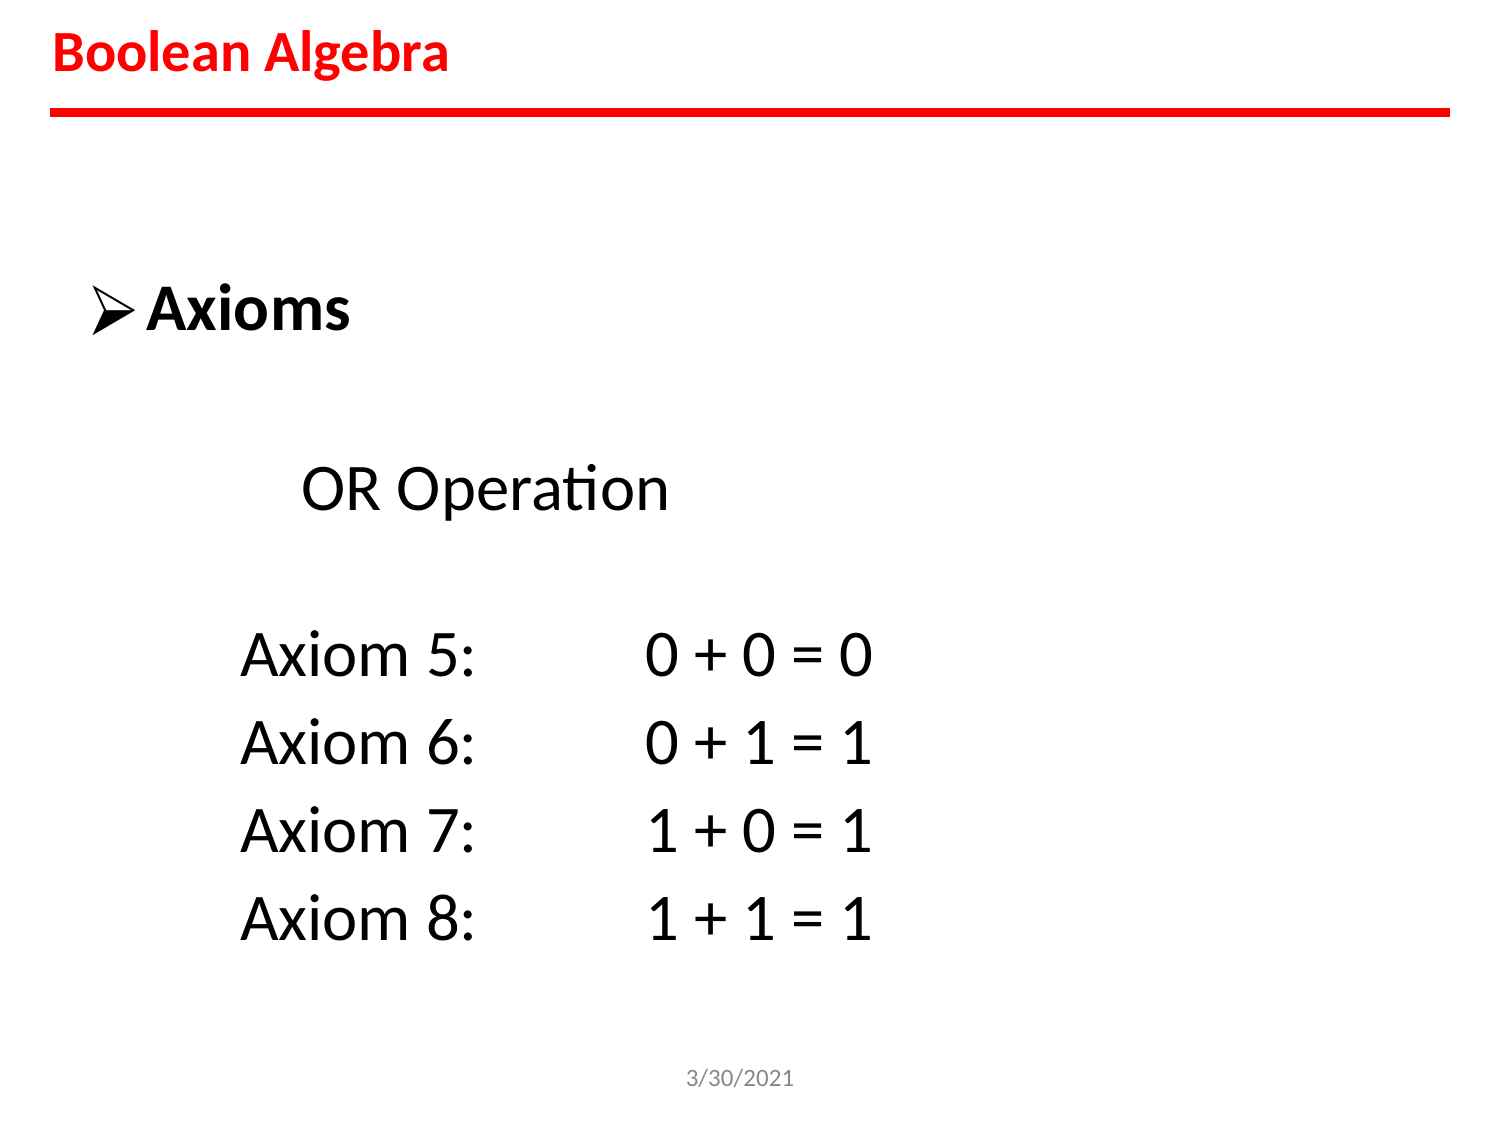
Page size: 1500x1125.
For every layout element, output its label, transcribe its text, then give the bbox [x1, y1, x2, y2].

text_box Boolean Algebra Axioms OR Operation [50, 11, 672, 524]
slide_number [683, 1060, 817, 1125]
text_box 0 + 0 = 0 0 + 1 = 1 1 + 0 = 1 1 + 1 = 1 [643, 600, 877, 955]
text_box Axiom 5: Axiom 6: Axiom 7: Axiom 8: [237, 600, 481, 955]
